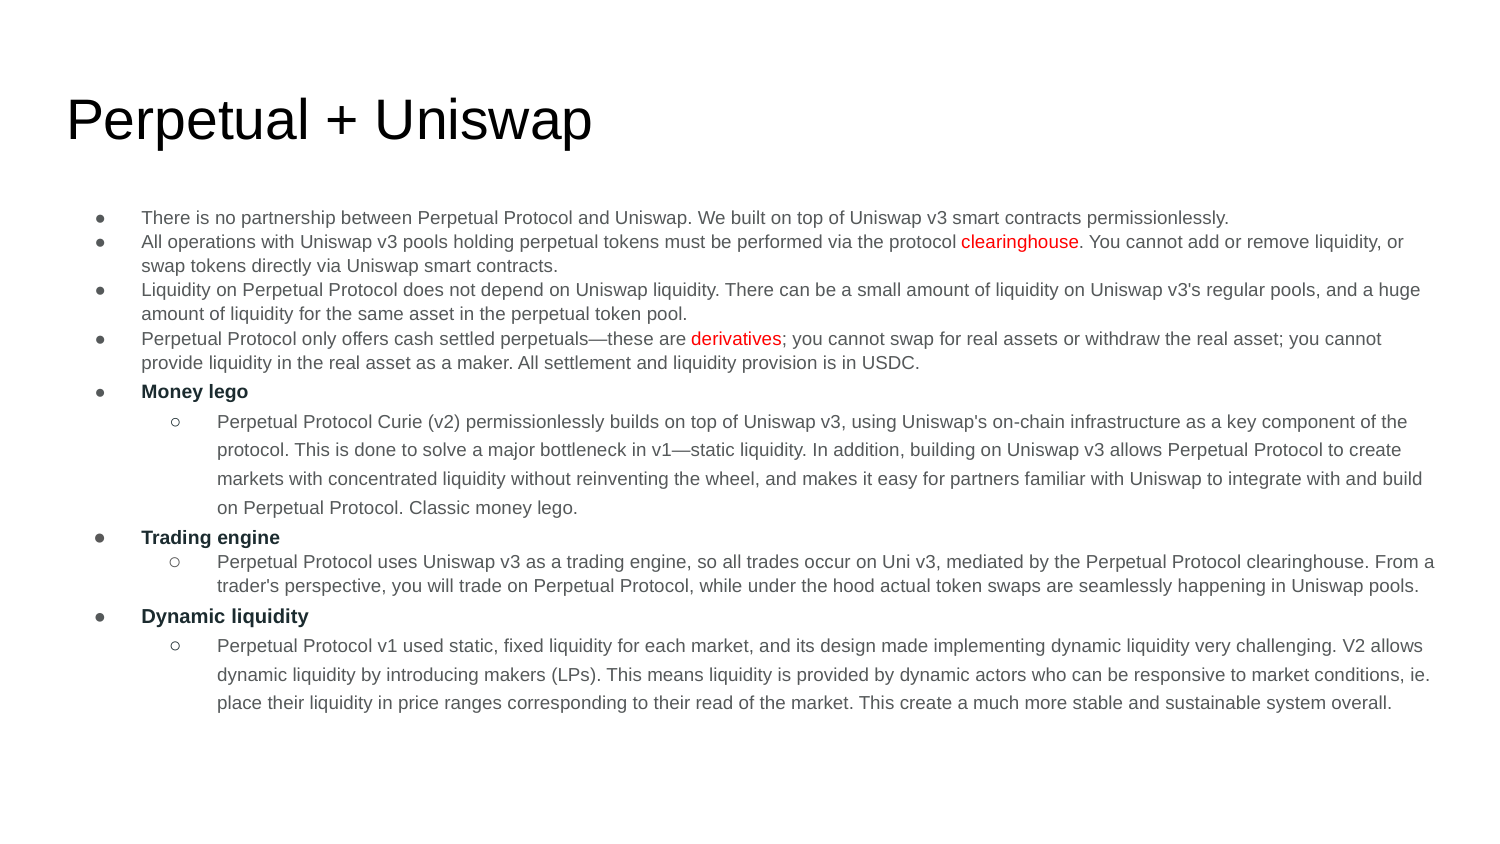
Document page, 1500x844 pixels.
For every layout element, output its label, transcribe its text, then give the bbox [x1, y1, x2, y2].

list There is no partnership between Perpetual Protocol and Uniswap. We built on top of Uniswap v3 smart contracts permissionlessly. All operations with Uniswap v3 pools holding perpetual tokens must be performed via the protocol clearinghouse. You cannot add or remove liquidity, or swap tokens directly via Uniswap smart contracts. Liquidity on Perpetual Protocol does not depend on Uniswap liquidity. There can be a small amount of liquidity on Uniswap v3's regular pools, and a huge amount of liquidity for the same asset in the perpetual token pool. Perpetual Protocol only offers cash settled perpetuals—these are derivatives; you cannot swap for real assets or withdraw the real asset; you cannot provide liquidity in the real asset as a maker. All settlement and liquidity provision is in USDC. Money lego Perpetual Protocol Curie (v2) permissionlessly builds on top of Uniswap v3, using Uniswap's on-chain infrastructure as a key component of the protocol. This is done to solve a major bottleneck in v1—static liquidity. In addition, building on Uniswap v3 allows Perpetual Protocol to create markets with concentrated liquidity without reinventing the wheel, and makes it easy for partners familiar with Uniswap to integrate with and build on Perpetual Protocol. Classic money lego. Trading engine Perpetual Protocol uses Uniswap v3 as a trading engine, so all trades occur on Uni v3, mediated by the Perpetual Protocol clearinghouse. From a trader's perspective, you will trade on Perpetual Protocol, while under the hood actual token swaps are seamlessly happening in Uniswap pools. Dynamic liquidity Perpetual Protocol v1 used static, fixed liquidity for each market, and its design made implementing dynamic liquidity very challenging. V2 allows dynamic liquidity by introducing makers (LPs). This means liquidity is provided by dynamic actors who can be responsive to market conditions, ie. place their liquidity in price ranges corresponding to their read of the market. This create a much more stable and sustainable system overall. [51, 189, 1449, 750]
title Perpetual + Uniswap [51, 72, 1449, 167]
